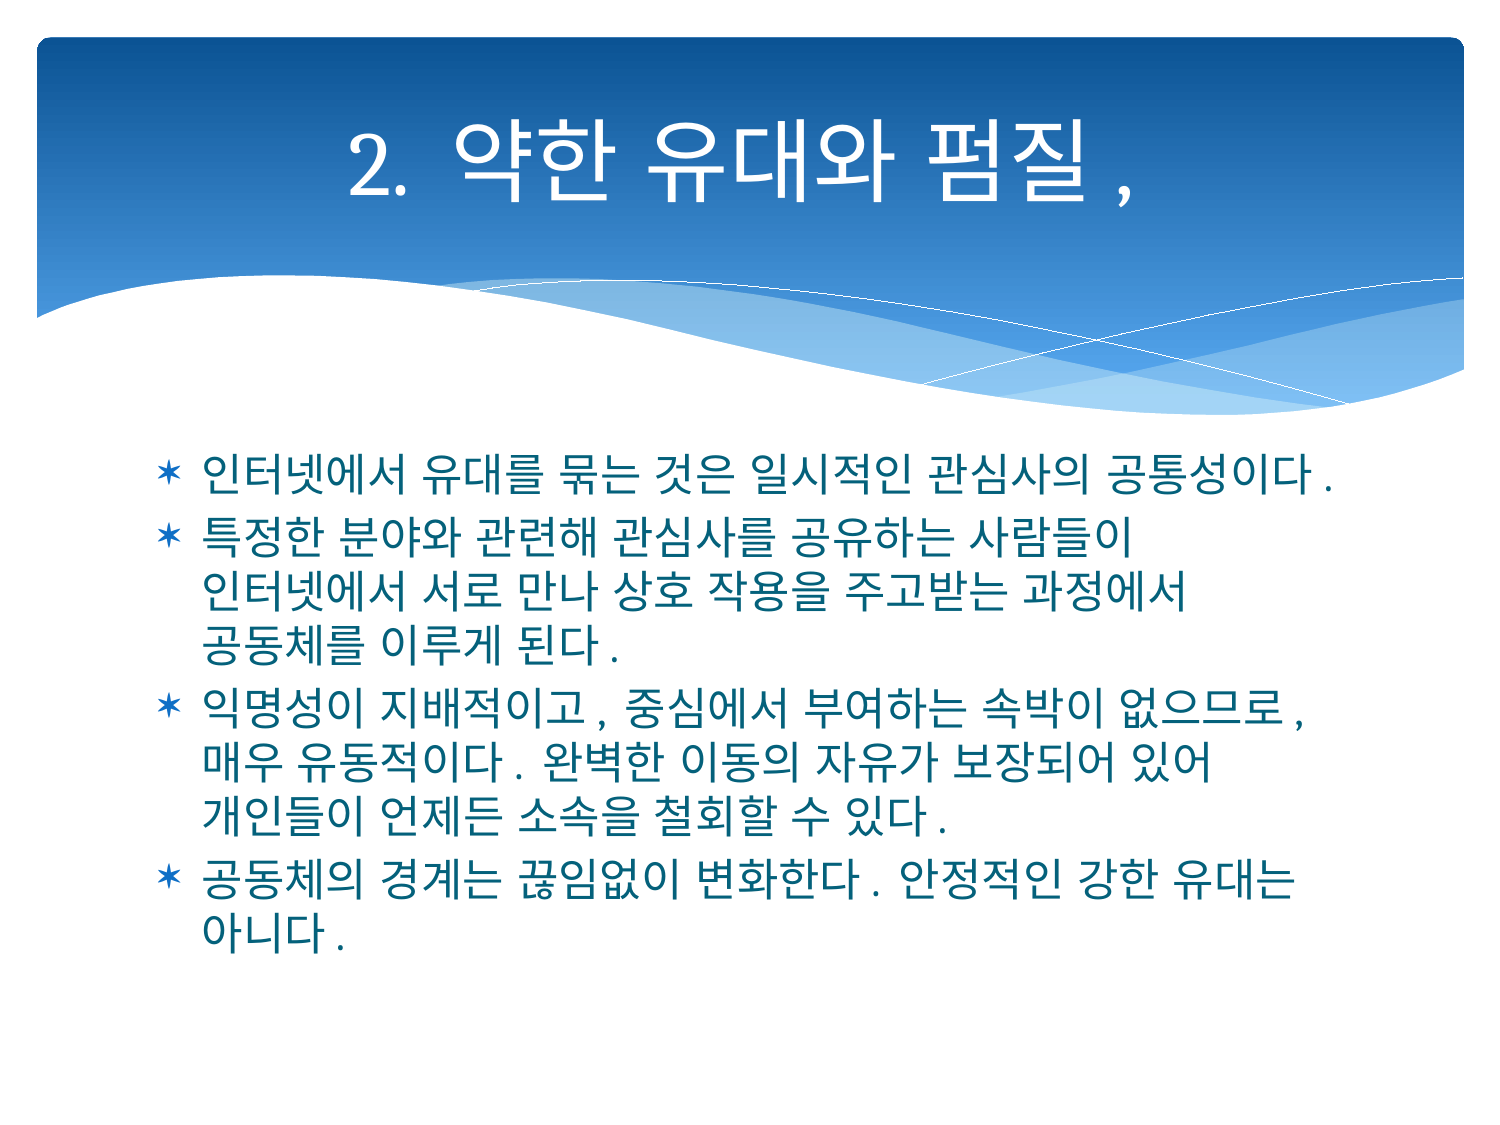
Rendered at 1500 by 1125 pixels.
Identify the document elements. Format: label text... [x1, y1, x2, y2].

list 인터넷에서 유대를 묶는 것은 일시적인 관심사의 공통성이다. 특정한 분야와 관련해 관심사를 공유하는 사람들이 인터넷에서 서로 만나 상호 작용을 주고받는 과정에서 공동체를 이루게 된다. 익명성이 지배적이고, 중심에서 부여하는 속박이 없으므로, 매우 유동적이다. 완벽한 이동의 자유가 보장되어 있어 개인들이 언제든 소속을 철회할 수 있다. 공동체의 경계는 끊임없이 변화한다. 안정적인 강한 유대는 아니다. [143, 438, 1359, 1005]
title 2. 약한 유대와 펌질, [75, 55, 1425, 261]
